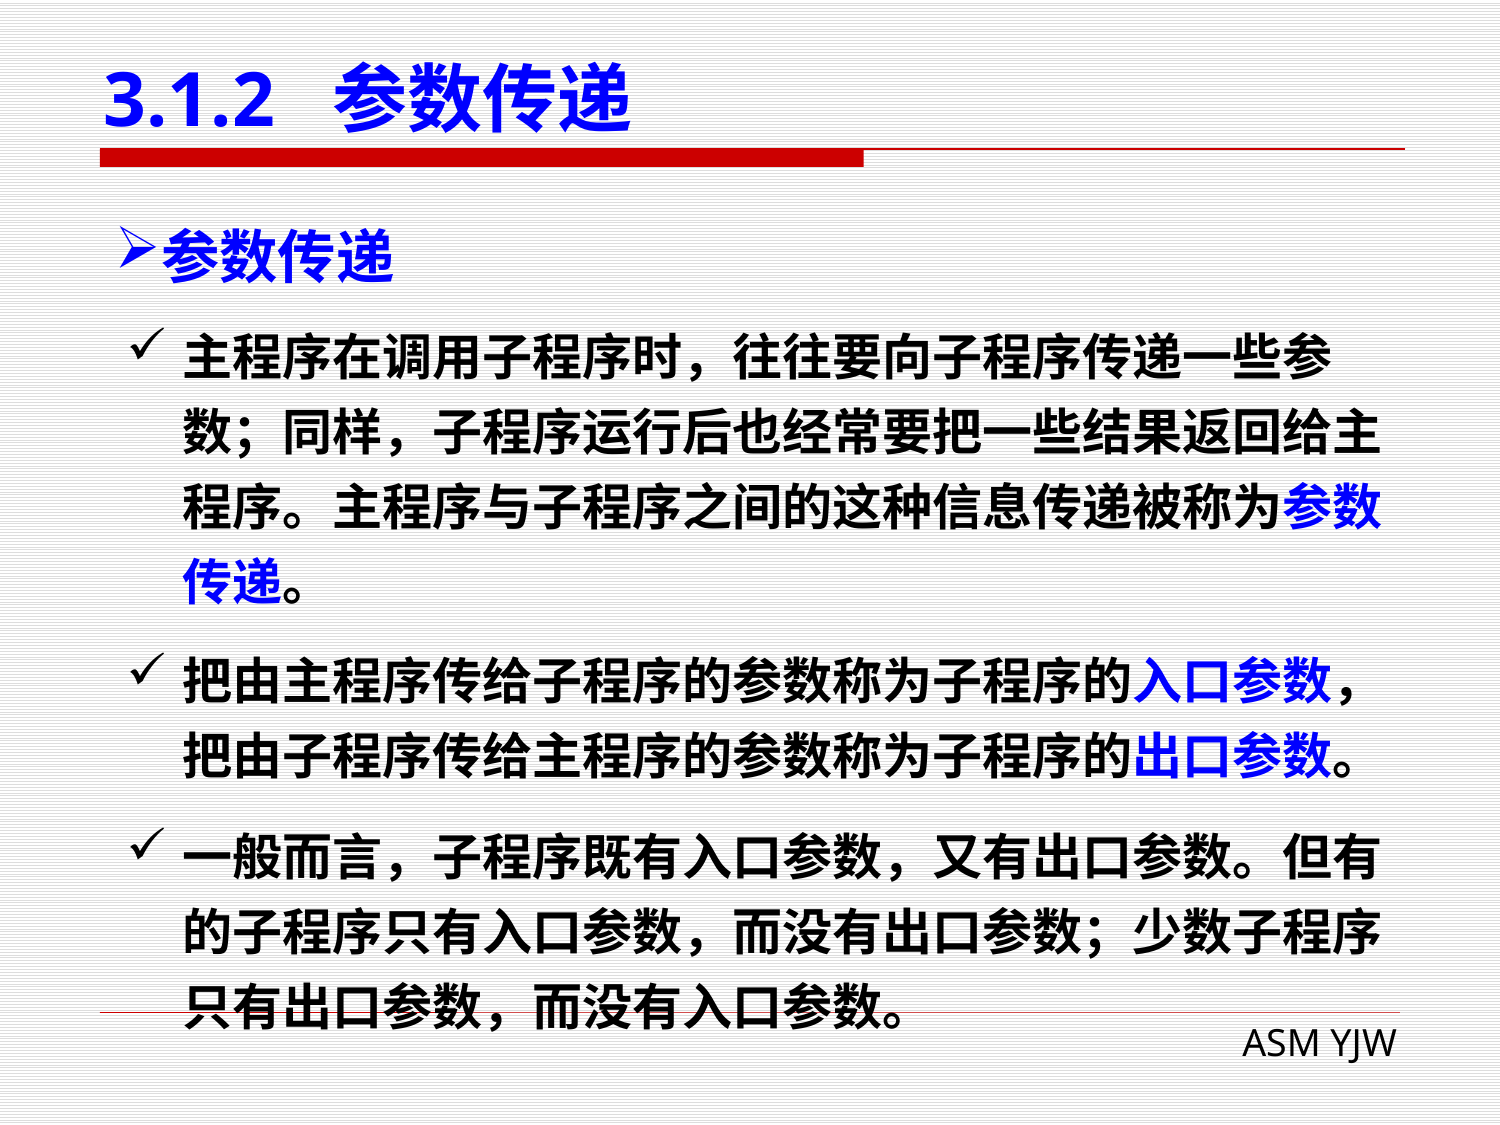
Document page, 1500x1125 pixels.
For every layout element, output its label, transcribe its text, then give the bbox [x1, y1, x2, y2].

text_box 主程序在调用子程序时，往往要向子程序传递一些参数；同样，子程序运行后也经常要把一些结果返回给主程序。主程序与子程序之间的这种信息传递被称为参数传递。 把由主程序传给子程序的参数称为子程序的入口参数，把由子程序传给主程序的参数称为子程序的出口参数。 一般而言，子程序既有入口参数，又有出口参数。但有的子程序只有入口参数，而没有出口参数；少数子程序只有出口参数，而没有入口参数。 [111, 302, 1412, 1043]
text_box 参数传递 [100, 184, 1400, 298]
title 3.1.2 参数传递 [88, 42, 1448, 149]
